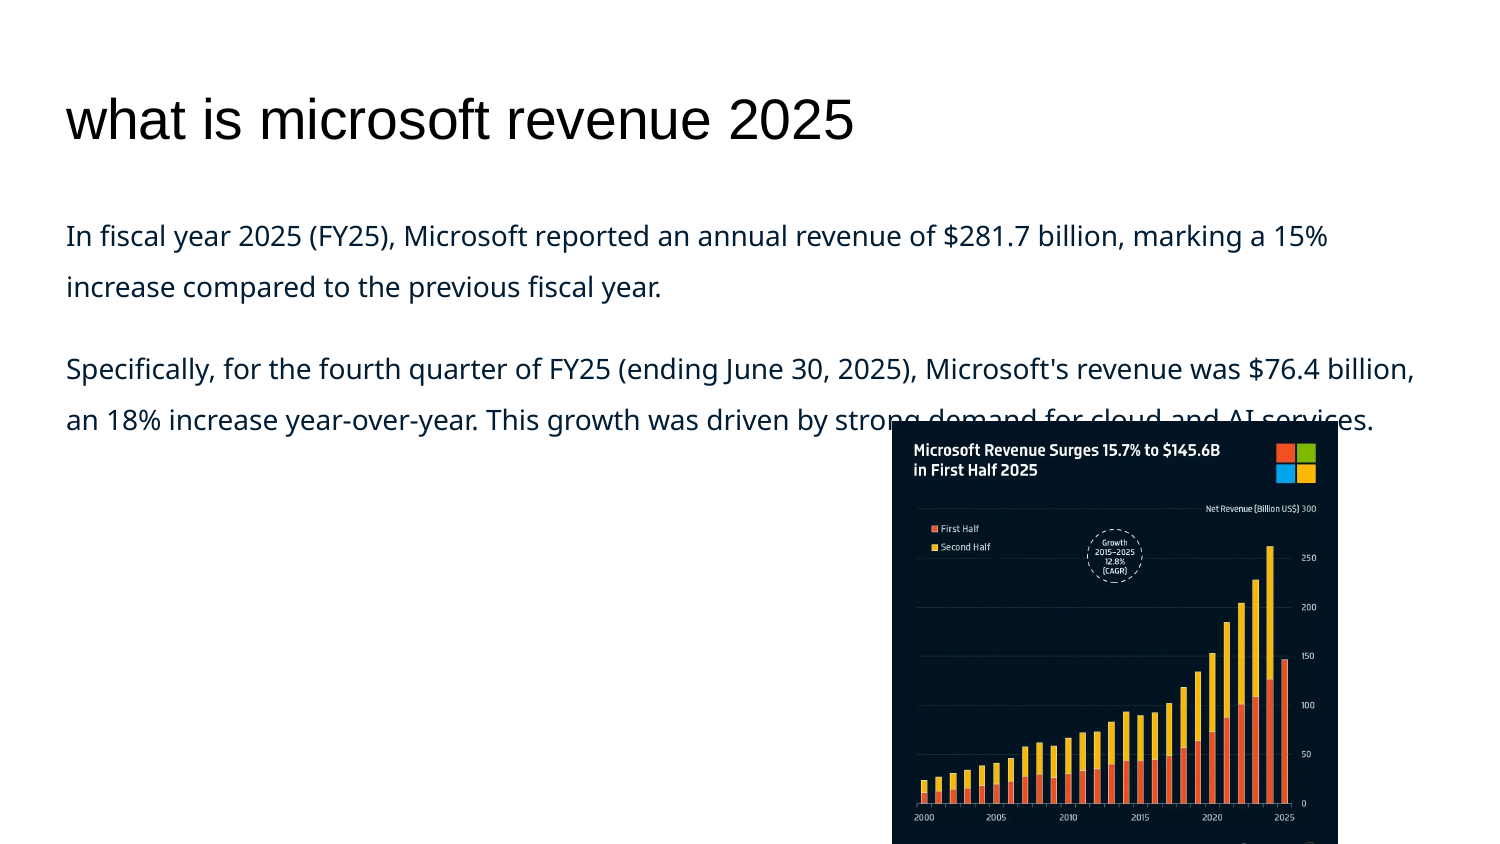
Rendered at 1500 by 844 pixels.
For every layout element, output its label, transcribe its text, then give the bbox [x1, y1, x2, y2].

title what is microsoft revenue 2025 [51, 72, 1449, 167]
list In fiscal year 2025 (FY25), Microsoft reported an annual revenue of $281.7 billion, marking a 15% increase compared to the previous fiscal year. Specifically, for the fourth quarter of FY25 (ending June 30, 2025), Microsoft's revenue was $76.4 billion, an 18% increase year-over-year. This growth was driven by strong demand for cloud and AI services. [51, 189, 1449, 750]
picture [891, 421, 1338, 844]
